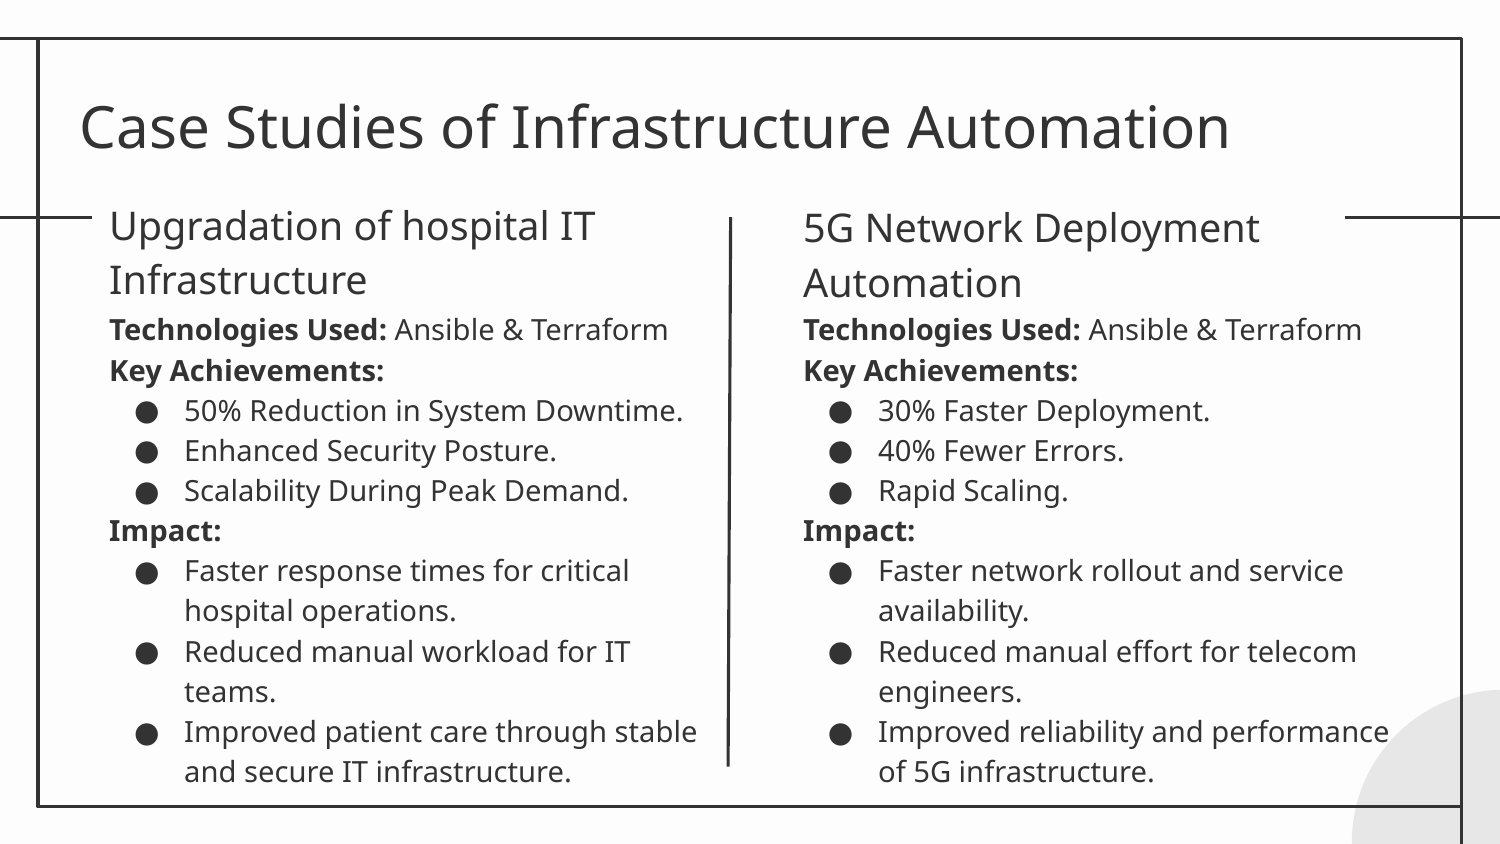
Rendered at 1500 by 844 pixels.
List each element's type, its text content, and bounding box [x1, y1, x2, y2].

subtitle Technologies Used: Ansible & Terraform Key Achievements: 30% Faster Deployment. 40% Fewer Errors. Rapid Scaling. Impact: Faster network rollout and service availability. Reduced manual effort for telecom engineers. Improved reliability and performance of 5G infrastructure. [788, 291, 1407, 741]
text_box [727, 216, 731, 767]
subtitle Technologies Used: Ansible & Terraform Key Achievements: 50% Reduction in System Downtime. Enhanced Security Posture. Scalability During Peak Demand. Impact: Faster response times for critical hospital operations. Reduced manual workload for IT teams. Improved patient care through stable and secure IT infrastructure. [94, 291, 714, 741]
title Case Studies of Infrastructure Automation [64, 74, 1329, 169]
subtitle 5G Network Deployment Automation [788, 191, 1345, 321]
subtitle Upgradation of hospital IT Infrastructure [94, 177, 727, 373]
